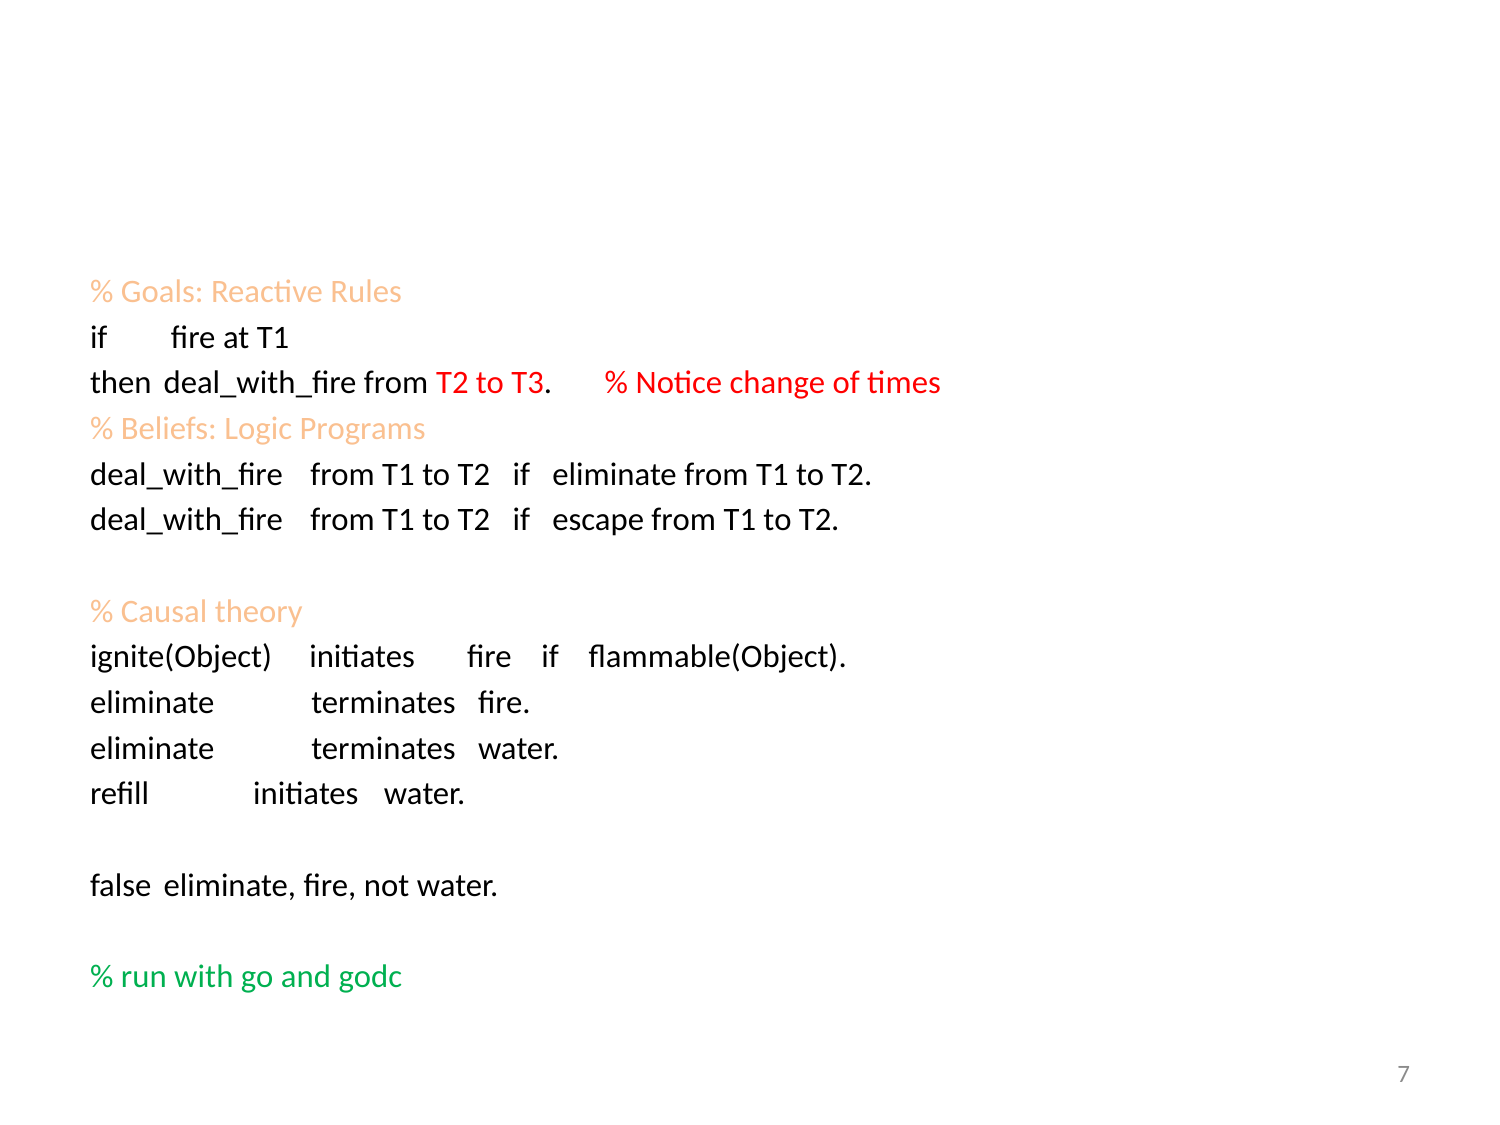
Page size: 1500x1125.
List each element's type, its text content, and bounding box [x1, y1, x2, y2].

list % Goals: Reactive Rules if fire at T1 then deal_with_fire from T2 to T3. % Notice change of times % Beliefs: Logic Programs deal_with_fire from T1 to T2 if eliminate from T1 to T2. deal_with_fire from T1 to T2 if escape from T1 to T2. % Causal theory ignite(Object) initiates fire if flammable(Object). eliminate terminates fire. eliminate terminates water. refill initiates water. false eliminate, fire, not water. % run with go and godc [75, 262, 1425, 1005]
slide_number 7 [1074, 1042, 1425, 1103]
